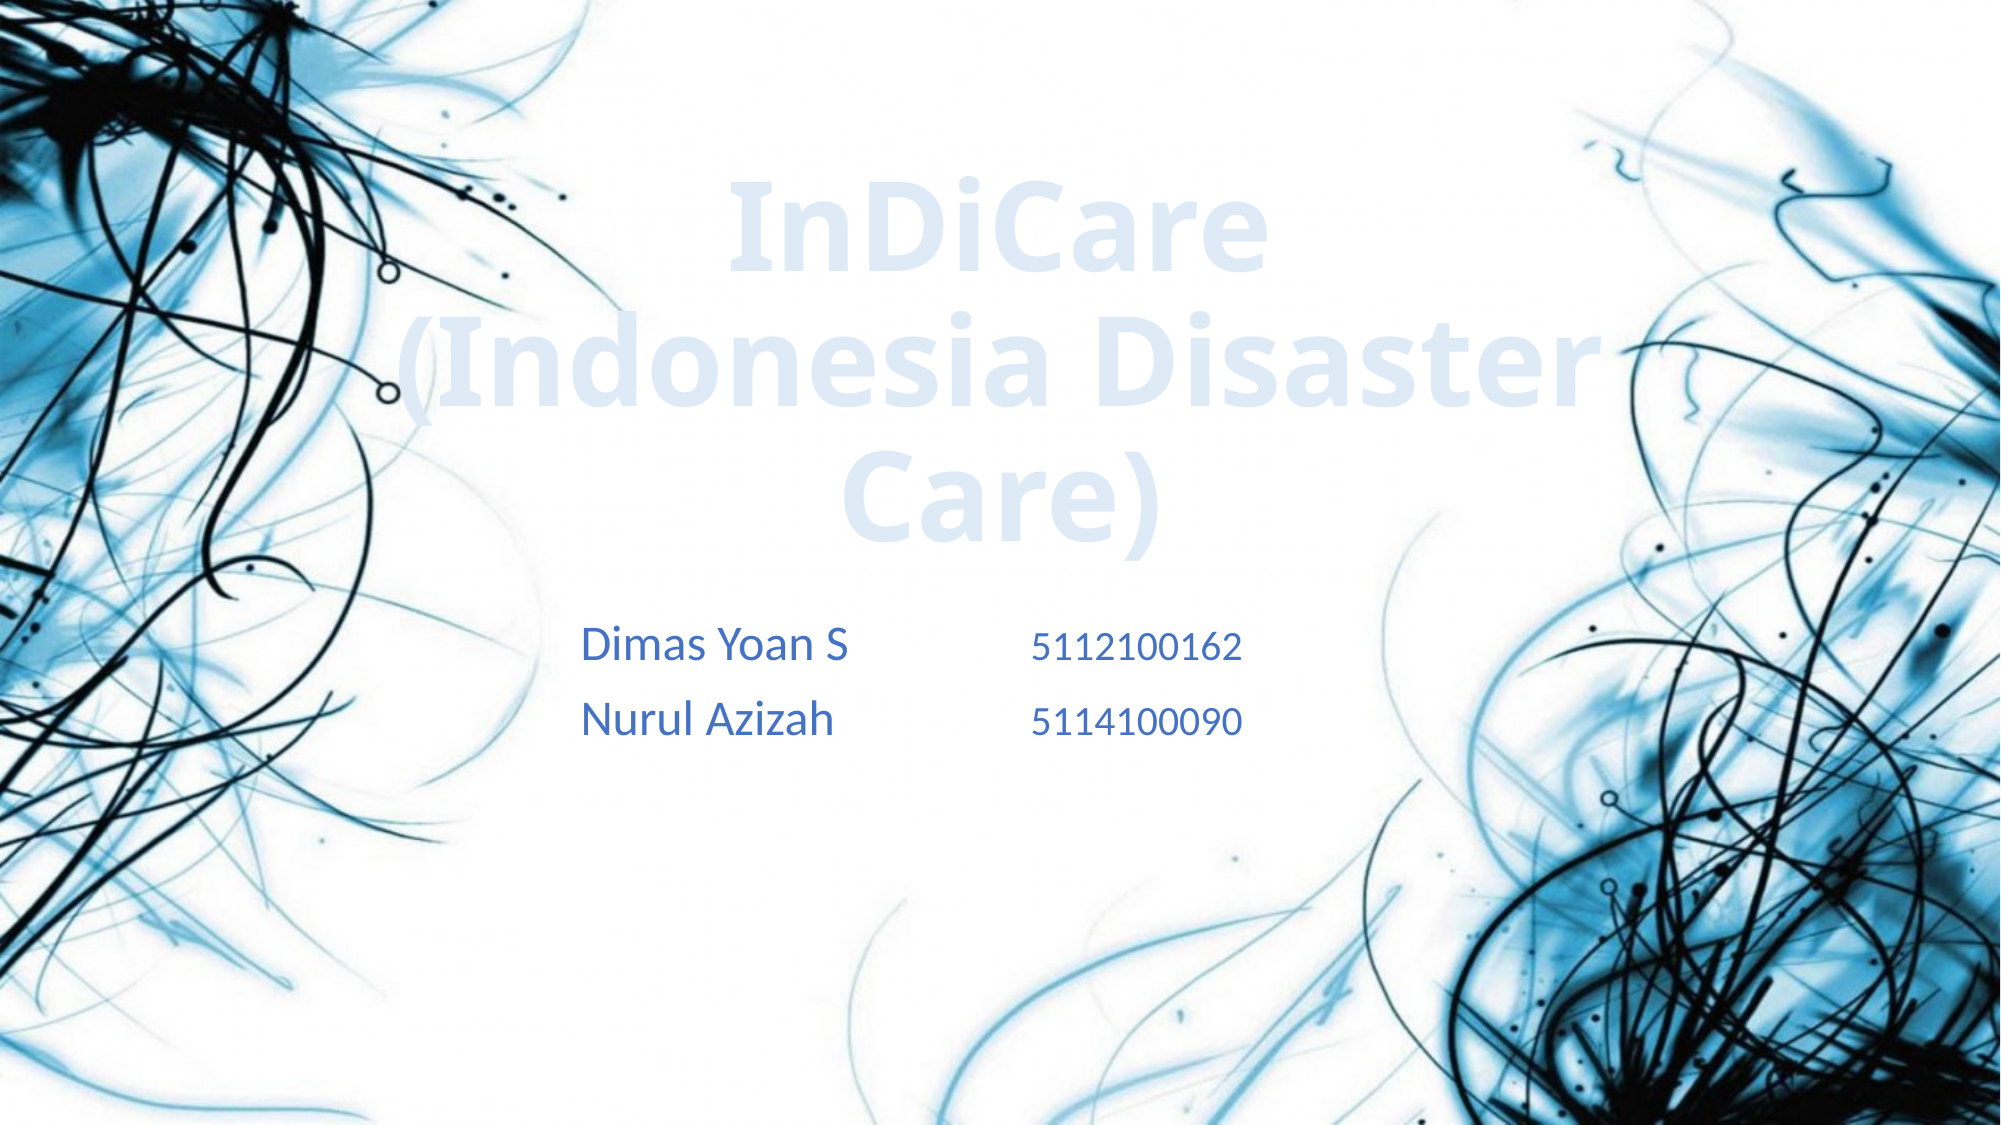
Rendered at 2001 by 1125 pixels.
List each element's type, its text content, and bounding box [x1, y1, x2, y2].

subtitle Dimas Yoan S 5112100162 Nurul Azizah 5114100090 [565, 610, 1567, 905]
picture [0, 0, 2001, 1125]
title InDiCare (Indonesia Disaster Care) [249, 184, 1750, 576]
